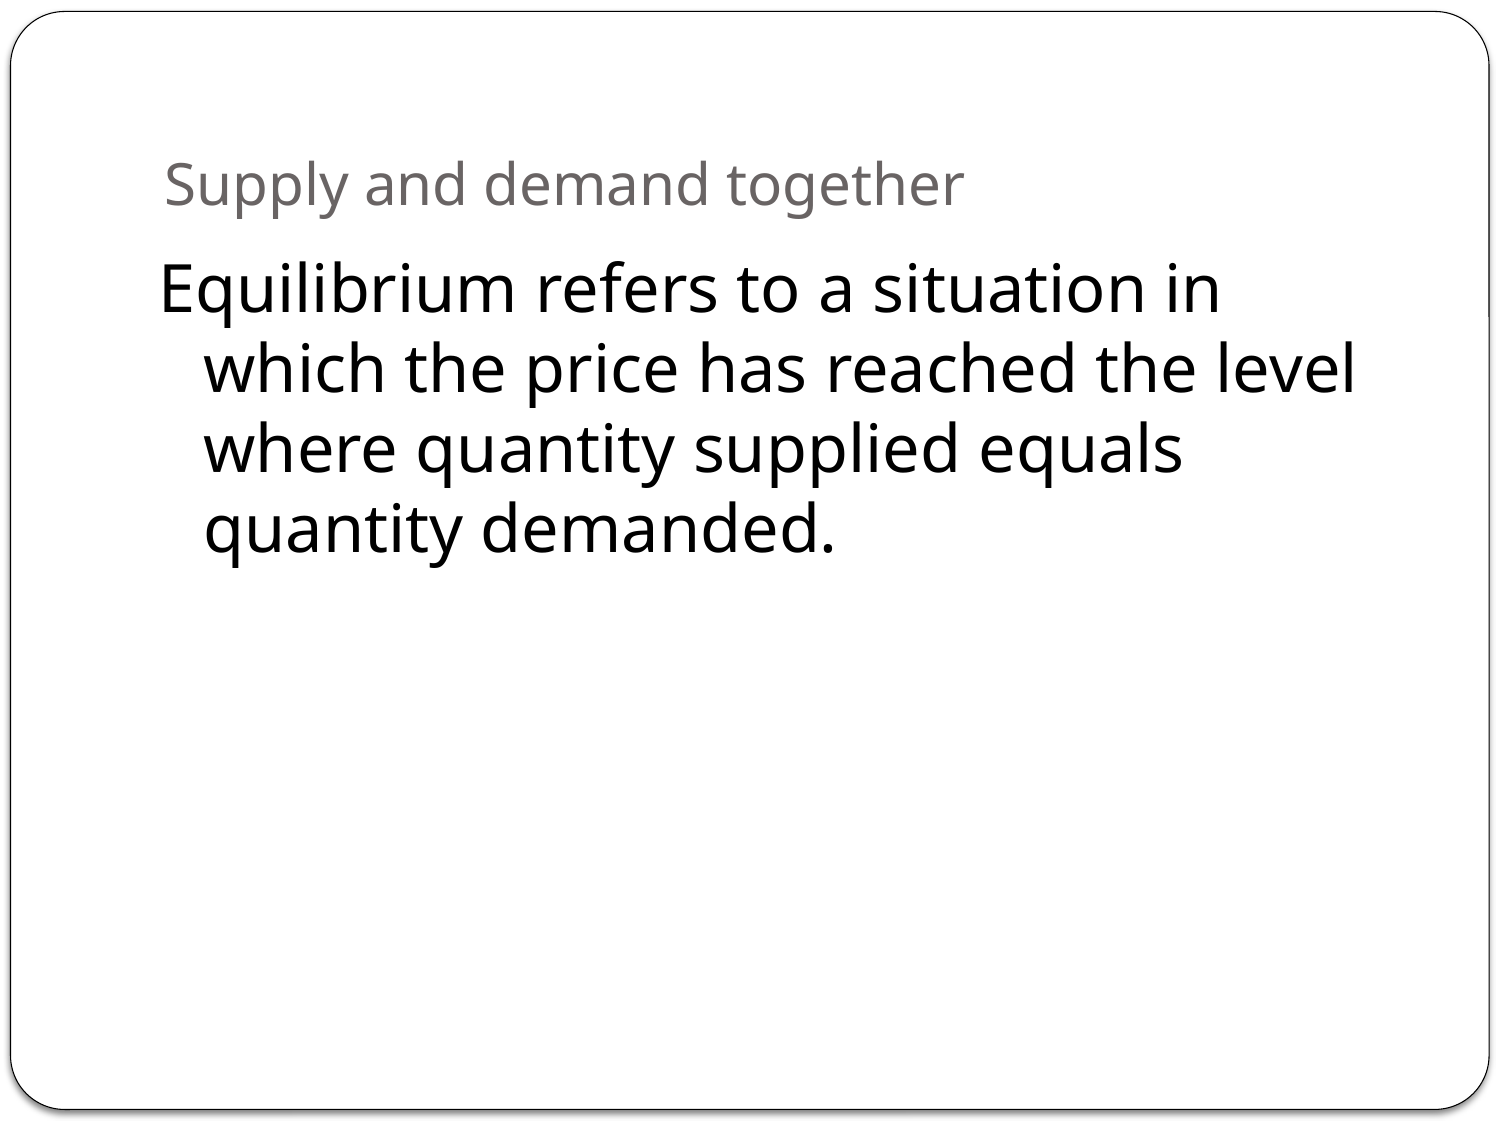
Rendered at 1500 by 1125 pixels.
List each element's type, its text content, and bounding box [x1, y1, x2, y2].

list Equilibrium refers to a situation in which the price has reached the level where quantity supplied equals quantity demanded. [150, 237, 1425, 988]
title Supply and demand together [150, 45, 1425, 233]
